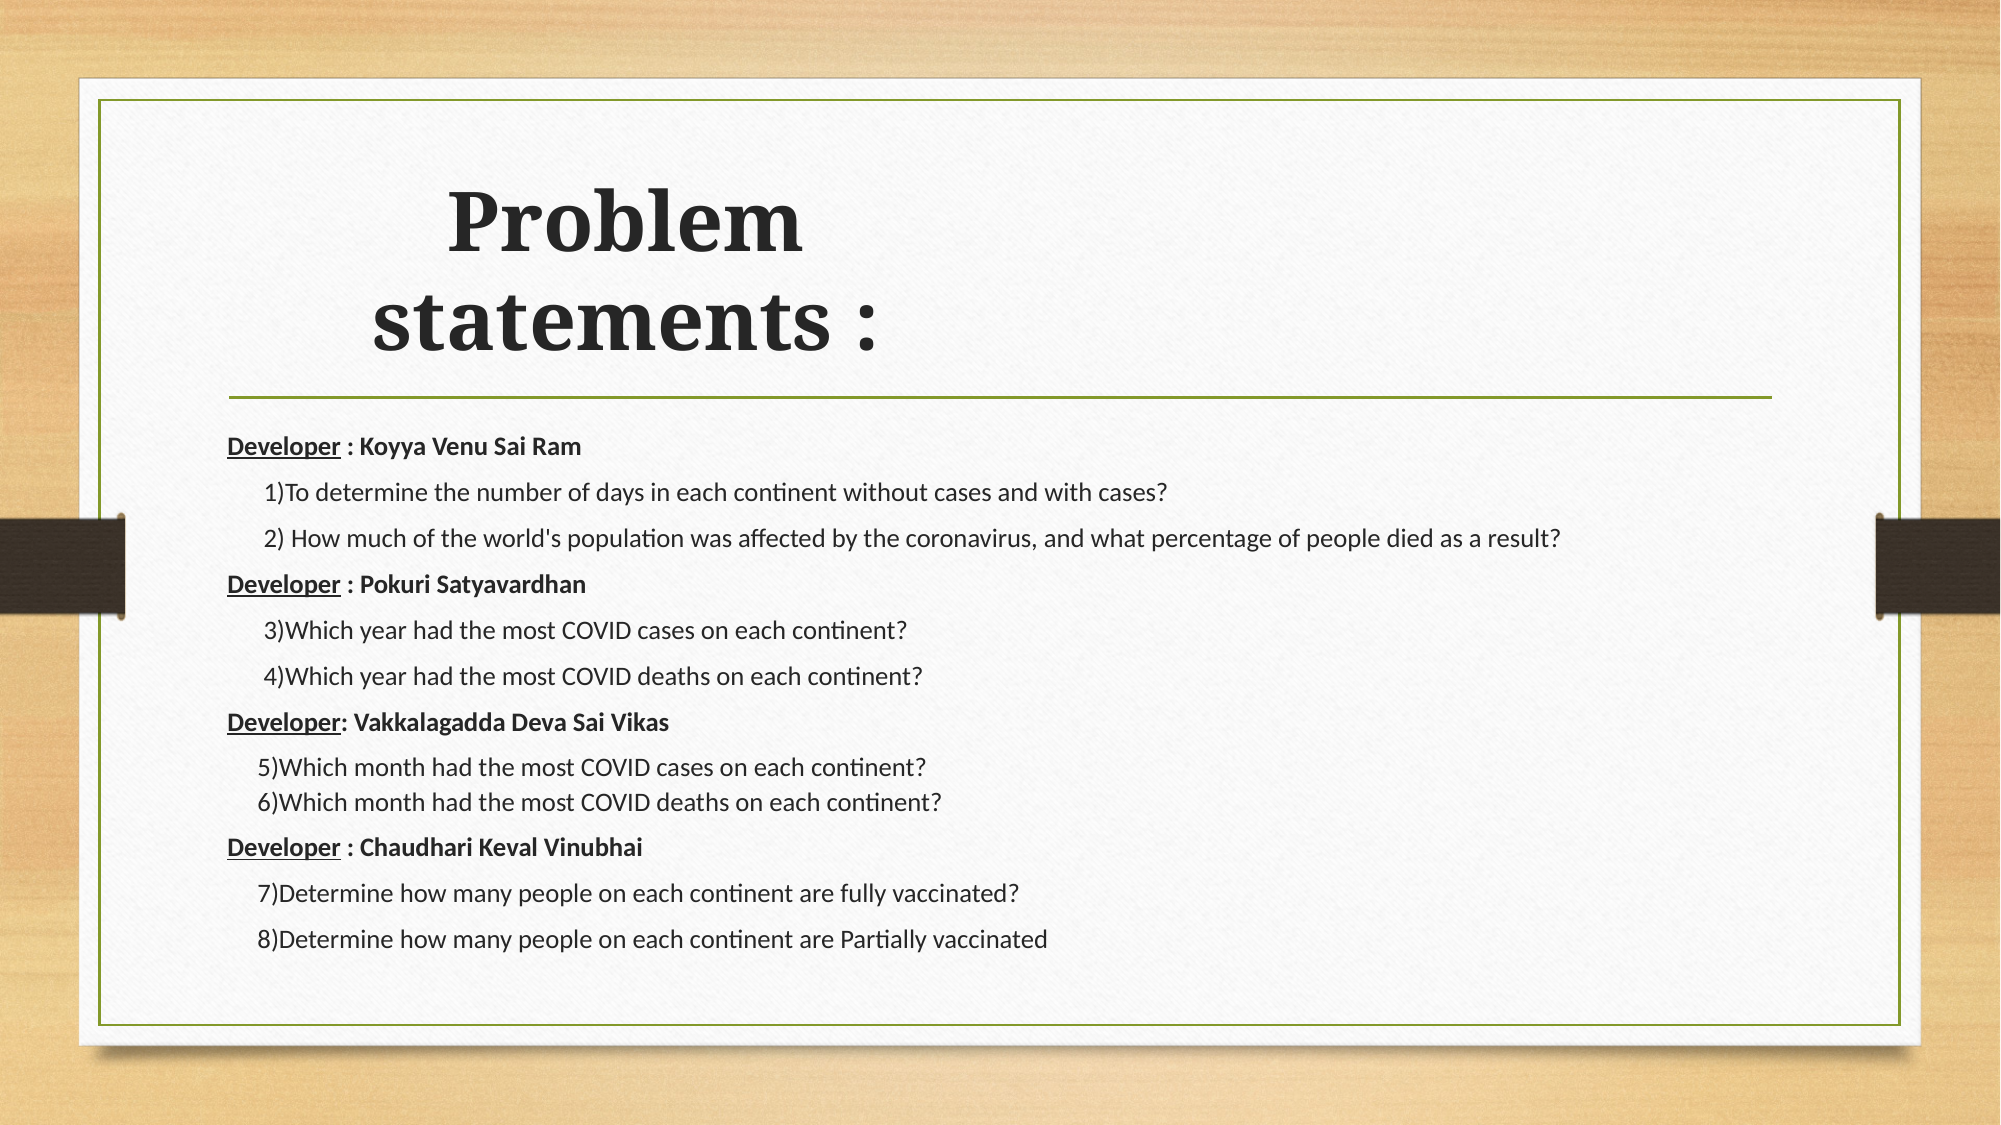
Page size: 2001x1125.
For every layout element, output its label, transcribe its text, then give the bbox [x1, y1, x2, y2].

title Problem statements : [212, 161, 1040, 375]
picture [0, 0, 2001, 1125]
list Developer : Koyya Venu Sai Ram 1)To determine the number of days in each continent without cases and with cases? 2) How much of the world's population was affected by the coronavirus, and what percentage of people died as a result? Developer : Pokuri Satyavardhan 3)Which year had the most COVID cases on each continent? 4)Which year had the most COVID deaths on each continent? Developer: Vakkalagadda Deva Sai Vikas 5)Which month had the most COVID cases on each continent? 6)Which month had the most COVID deaths on each continent? Developer : Chaudhari Keval Vinubhai 7)Determine how many people on each continent are fully vaccinated? 8)Determine how many people on each continent are Partially vaccinated [212, 419, 1788, 964]
